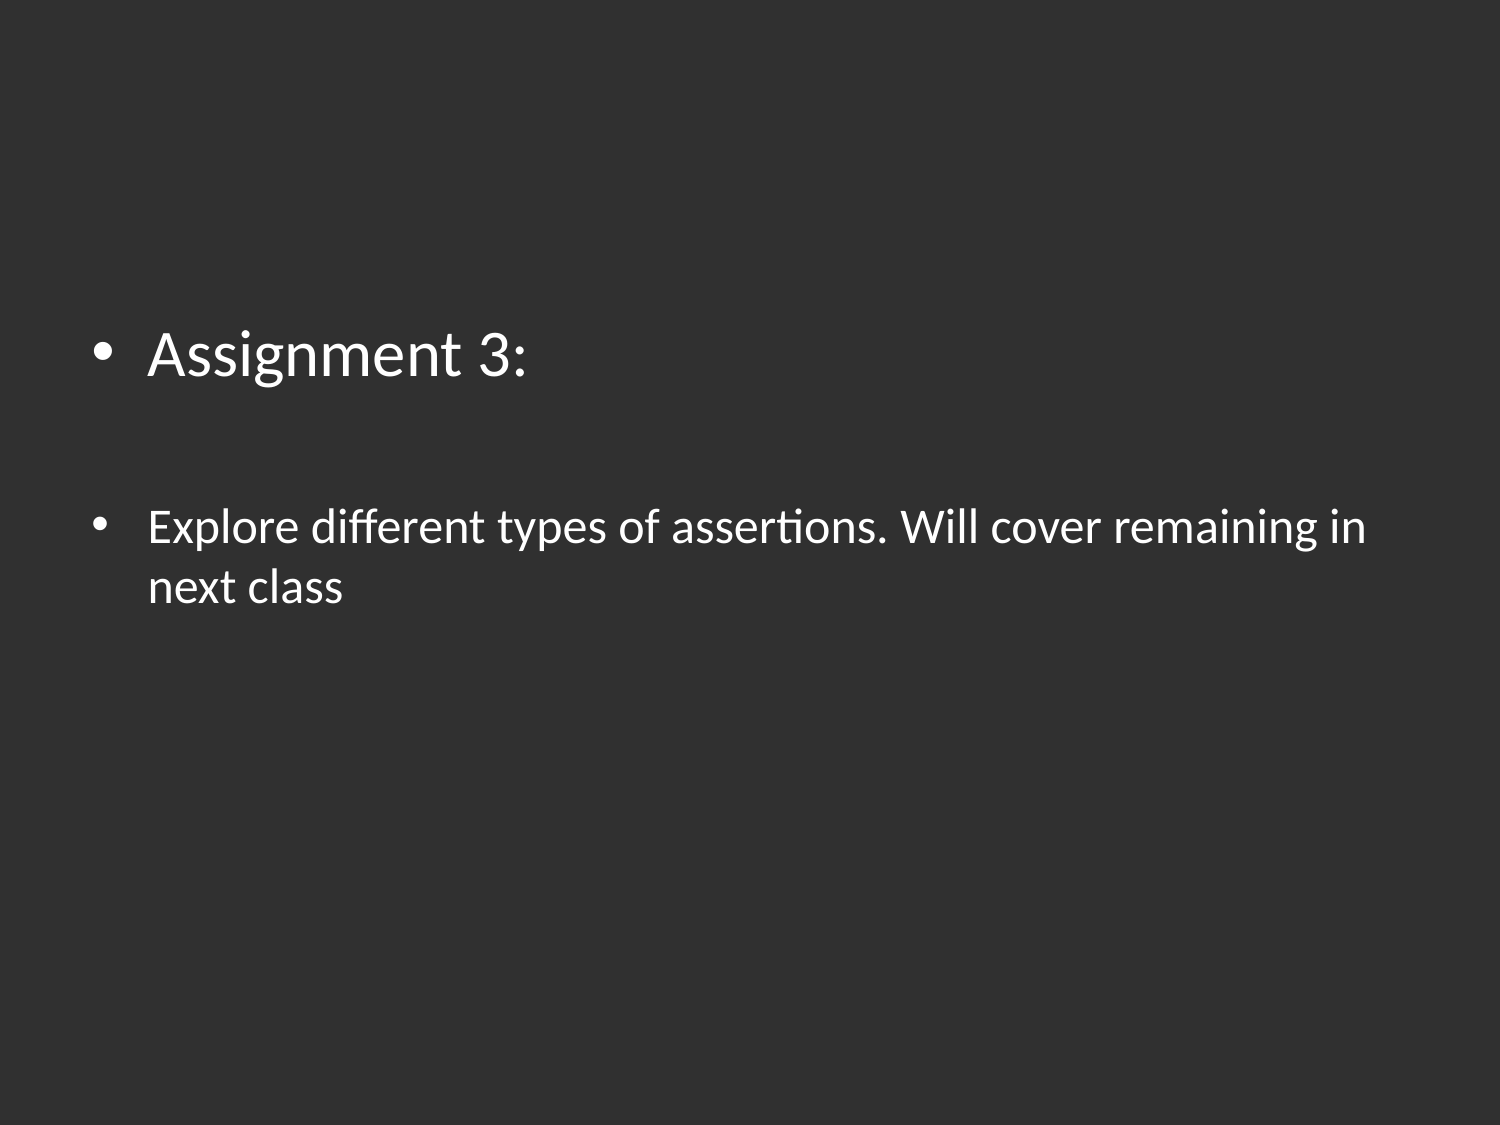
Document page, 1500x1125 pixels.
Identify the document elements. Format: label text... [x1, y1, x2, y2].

text_box Assignment 3: Explore different types of assertions. Will cover remaining in next class [76, 302, 1427, 1045]
